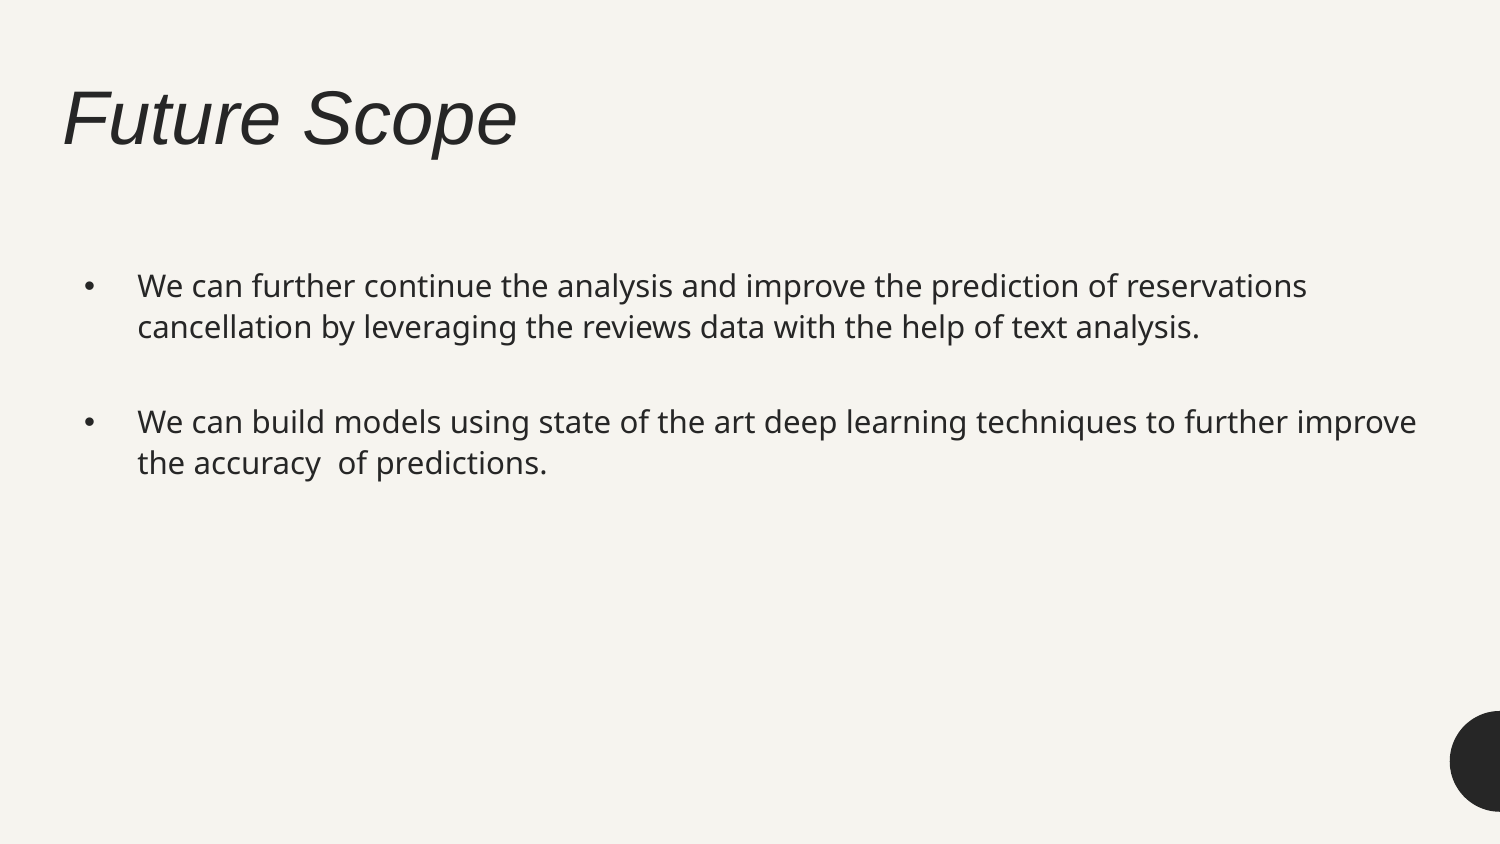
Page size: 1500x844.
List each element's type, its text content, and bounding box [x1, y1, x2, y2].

title Future Scope [51, 72, 1449, 167]
list We can further continue the analysis and improve the prediction of reservations cancellation by leveraging the reviews data with the help of text analysis. We can build models using state of the art deep learning techniques to further improve the accuracy of predictions. [51, 257, 1449, 818]
